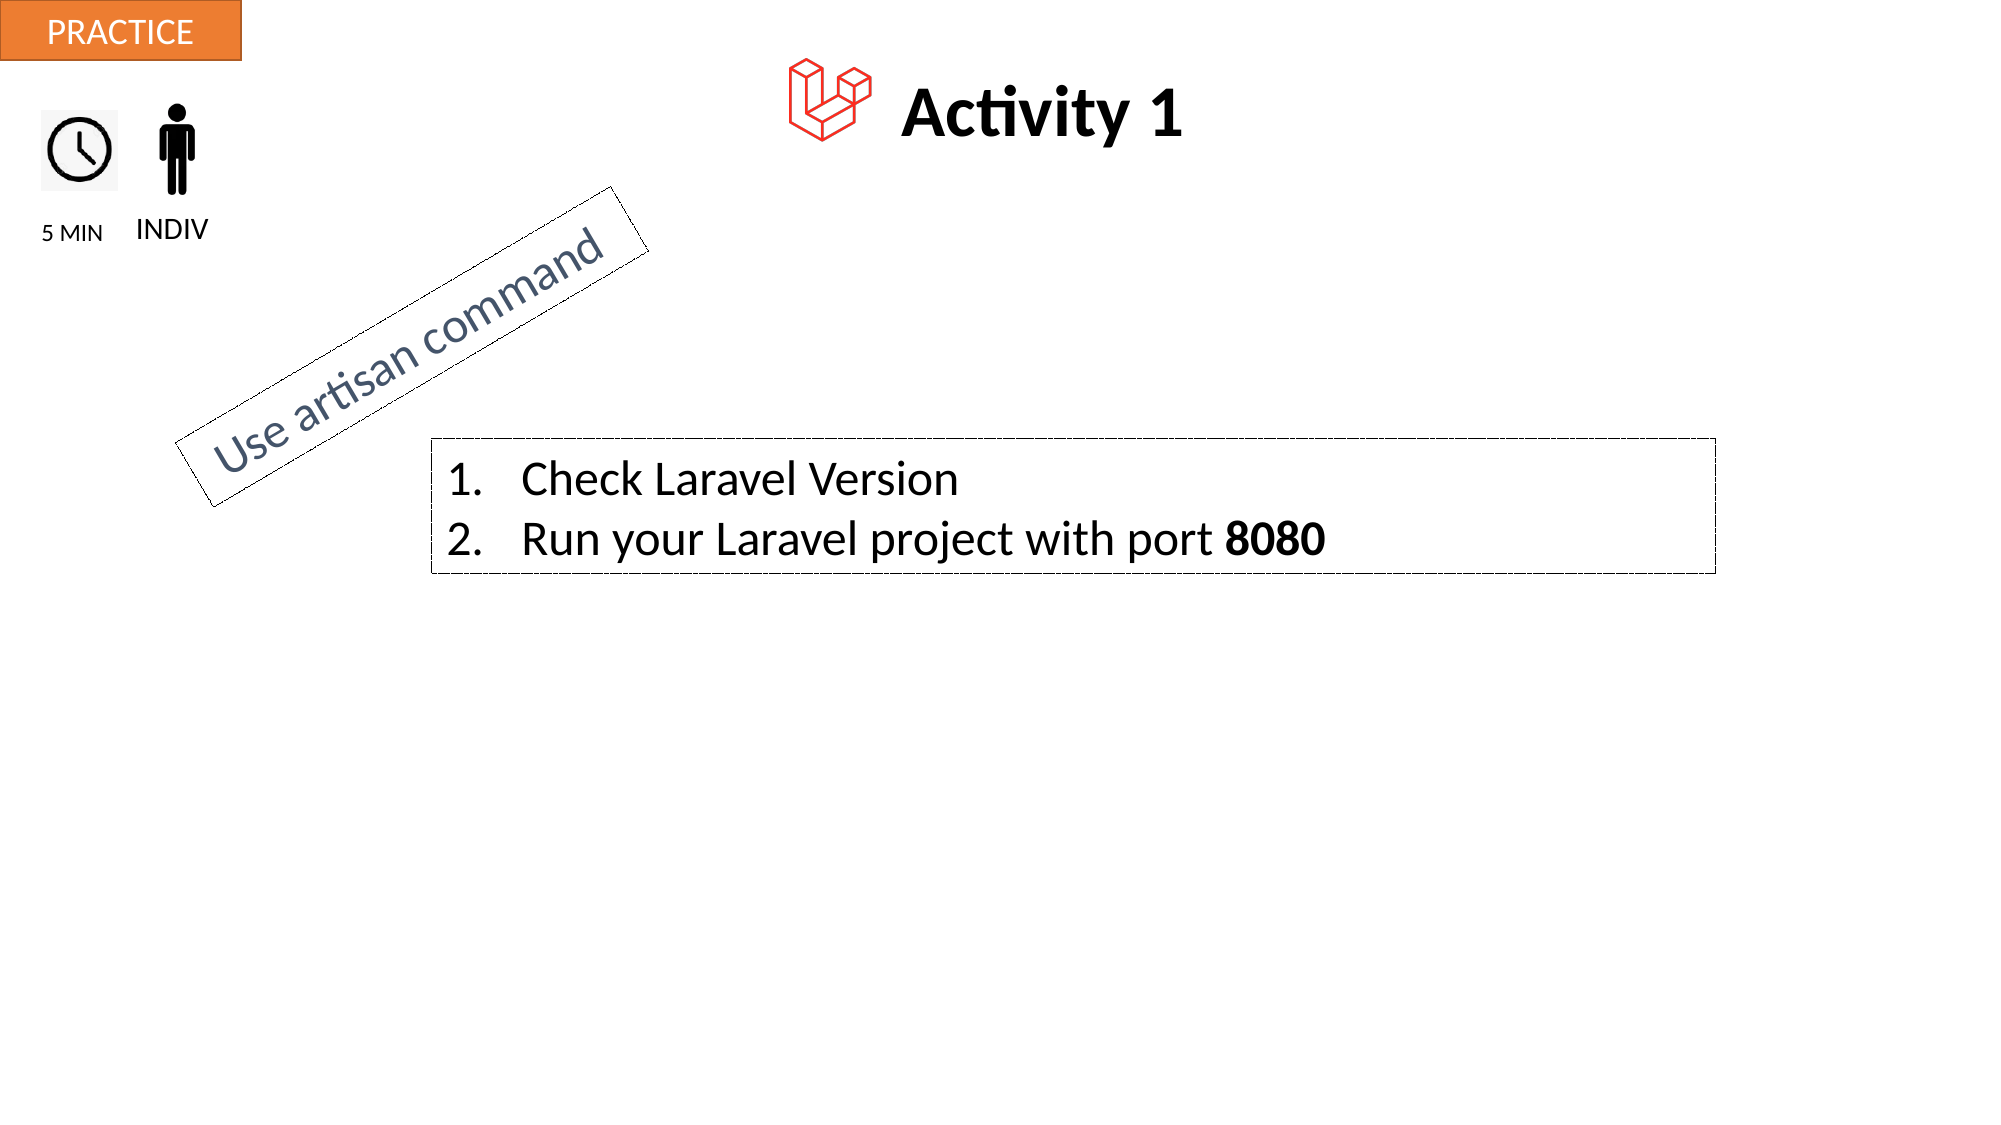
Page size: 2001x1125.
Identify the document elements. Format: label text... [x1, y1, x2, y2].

text_box Activity 1 [523, 56, 1563, 159]
text_box 5 MIN [26, 208, 119, 254]
text_box PRACTICE [0, 0, 242, 61]
picture [789, 58, 872, 143]
text_box Check Laravel Version Run your Laravel project with port 8080 [431, 438, 1716, 574]
picture [152, 100, 203, 201]
picture [41, 110, 118, 191]
text_box INDIV [120, 201, 224, 254]
text_box Use artisan command [175, 186, 649, 507]
